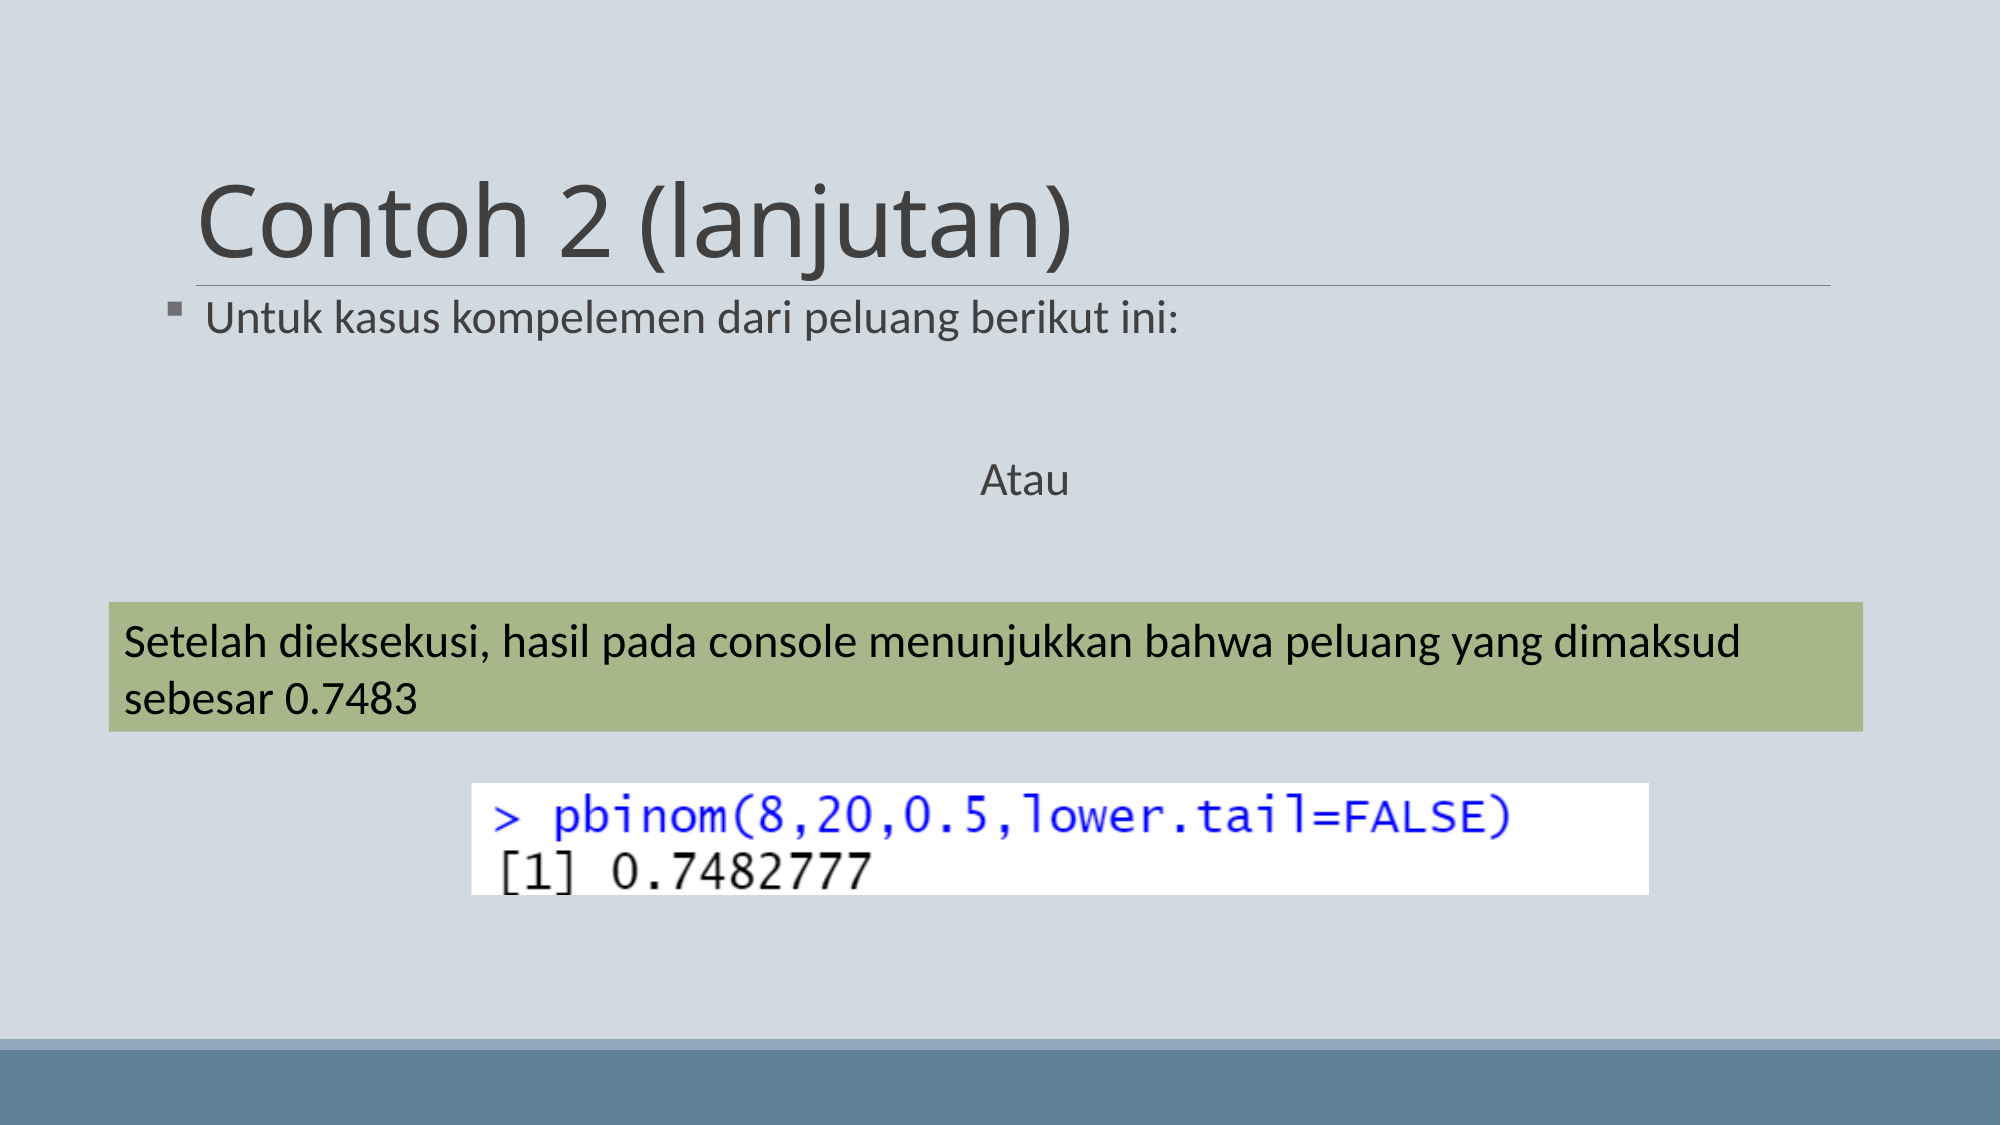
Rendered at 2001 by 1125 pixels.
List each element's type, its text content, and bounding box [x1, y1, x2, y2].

title Contoh 2 (lanjutan) [180, 47, 1830, 285]
picture [470, 783, 1649, 896]
text_box Setelah dieksekusi, hasil pada console menunjukkan bahwa peluang yang dimaksud sebesar 0.7483 [108, 601, 1864, 732]
